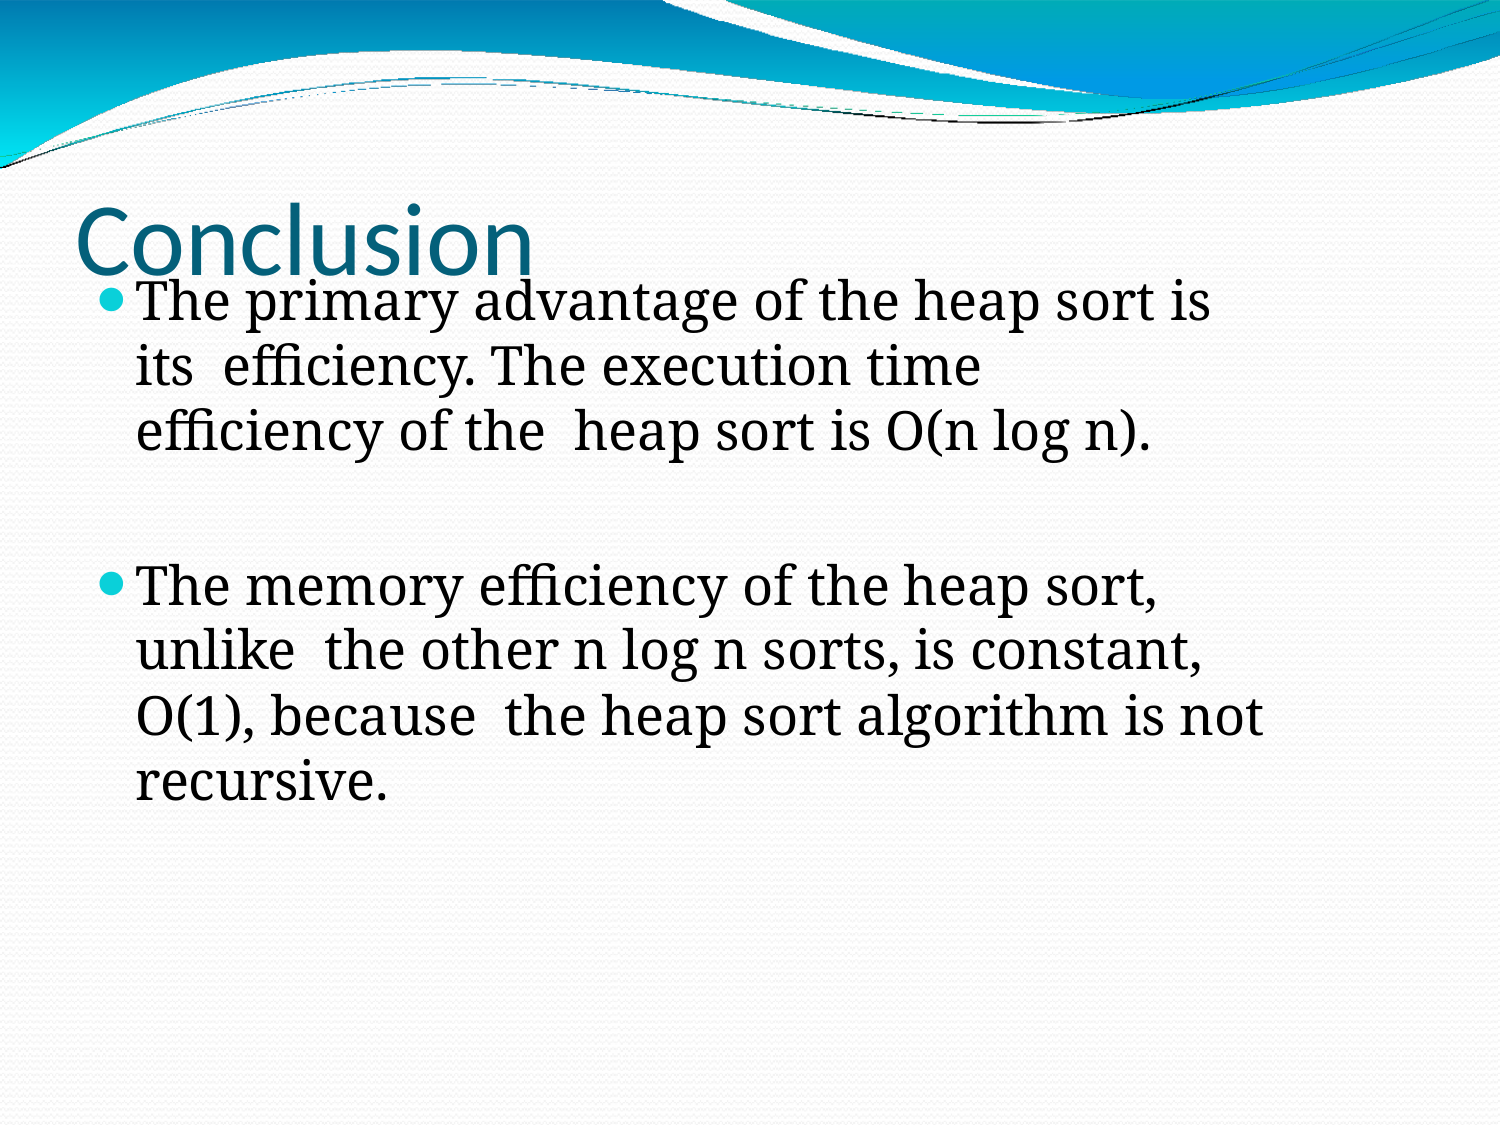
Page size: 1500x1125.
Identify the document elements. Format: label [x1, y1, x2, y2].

text_box [0, 0, 1500, 1125]
